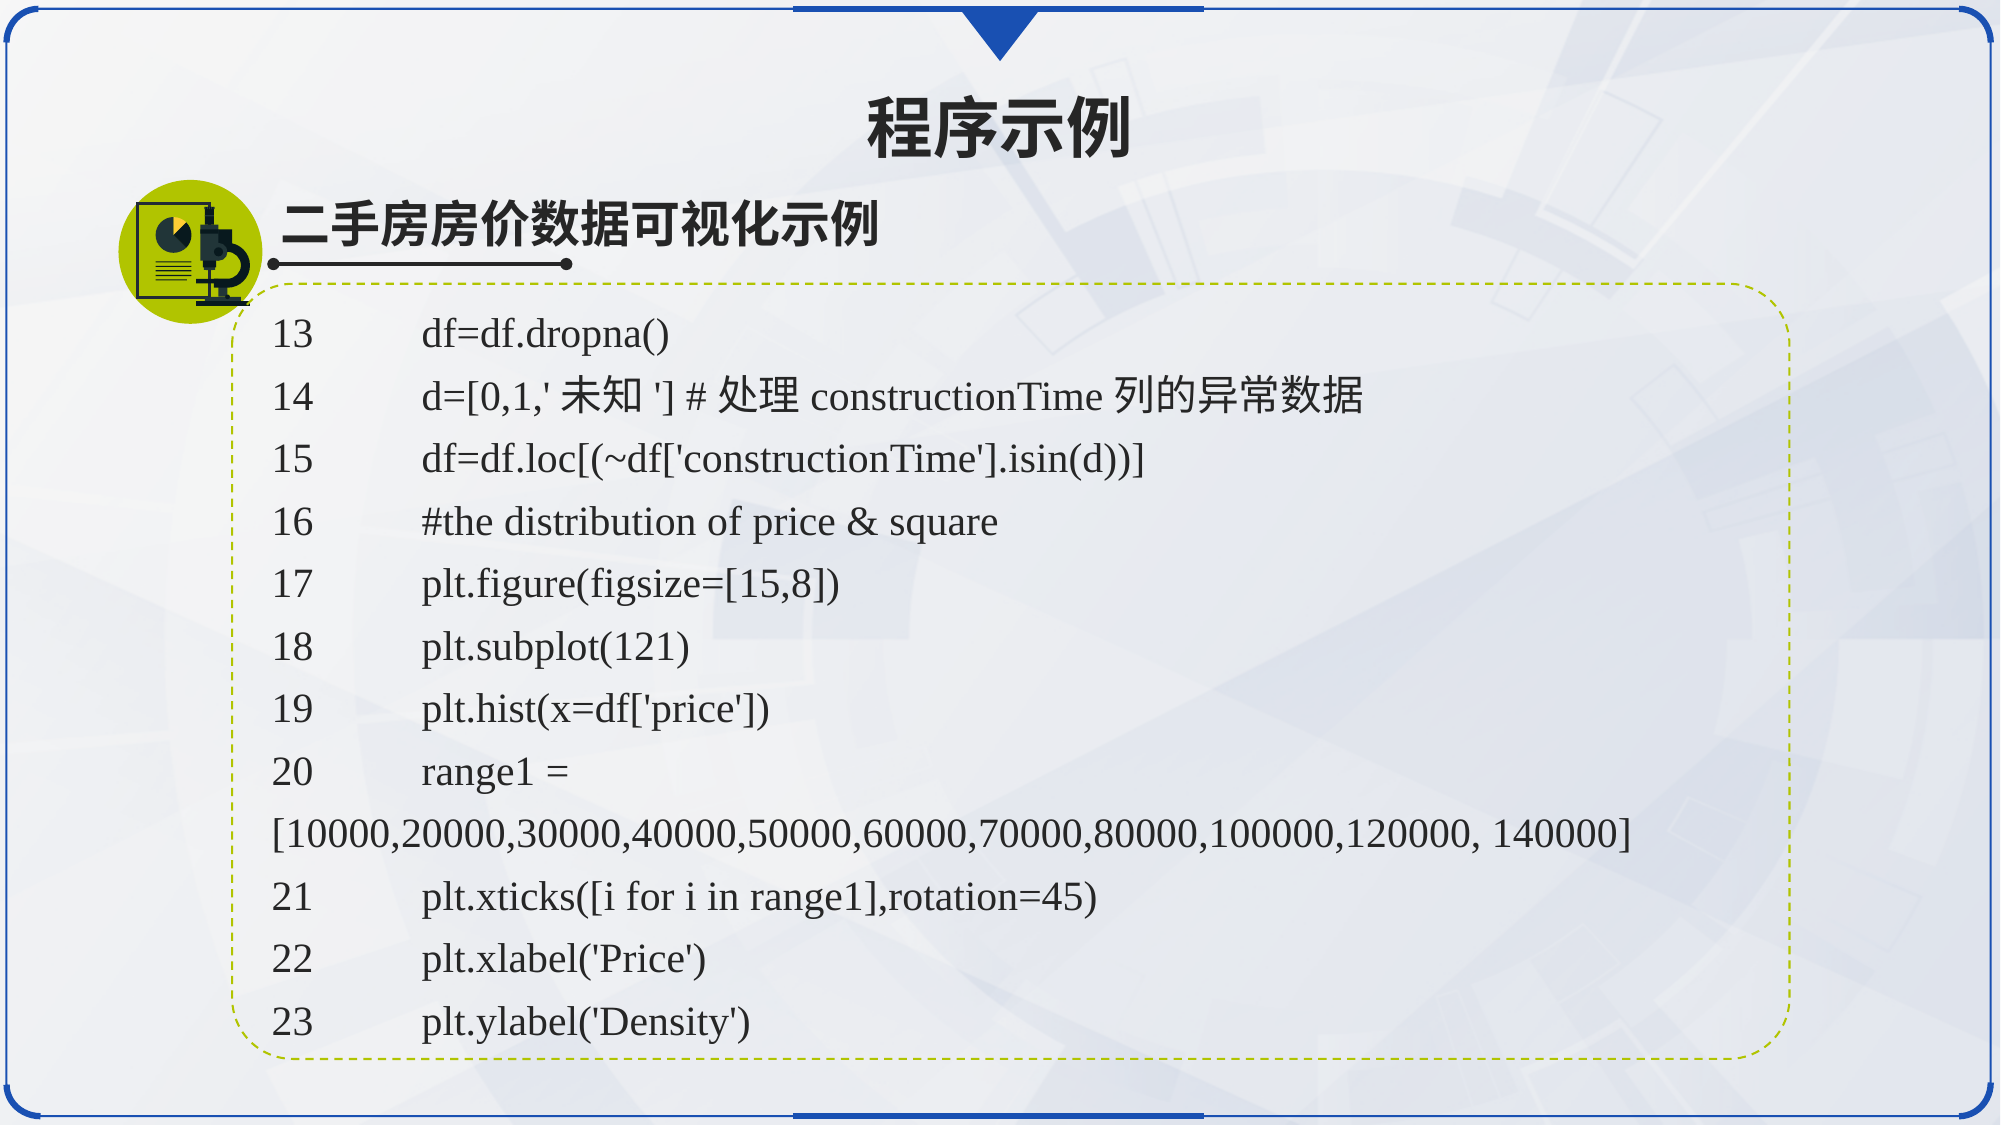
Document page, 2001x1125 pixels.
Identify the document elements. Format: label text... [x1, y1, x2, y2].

text_box 二手房房价数据可视化示例 [263, 185, 919, 260]
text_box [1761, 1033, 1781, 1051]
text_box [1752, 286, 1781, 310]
text_box 程序示例 [851, 78, 1149, 173]
text_box [231, 282, 1791, 1061]
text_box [118, 179, 263, 324]
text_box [0, 0, 2001, 1125]
